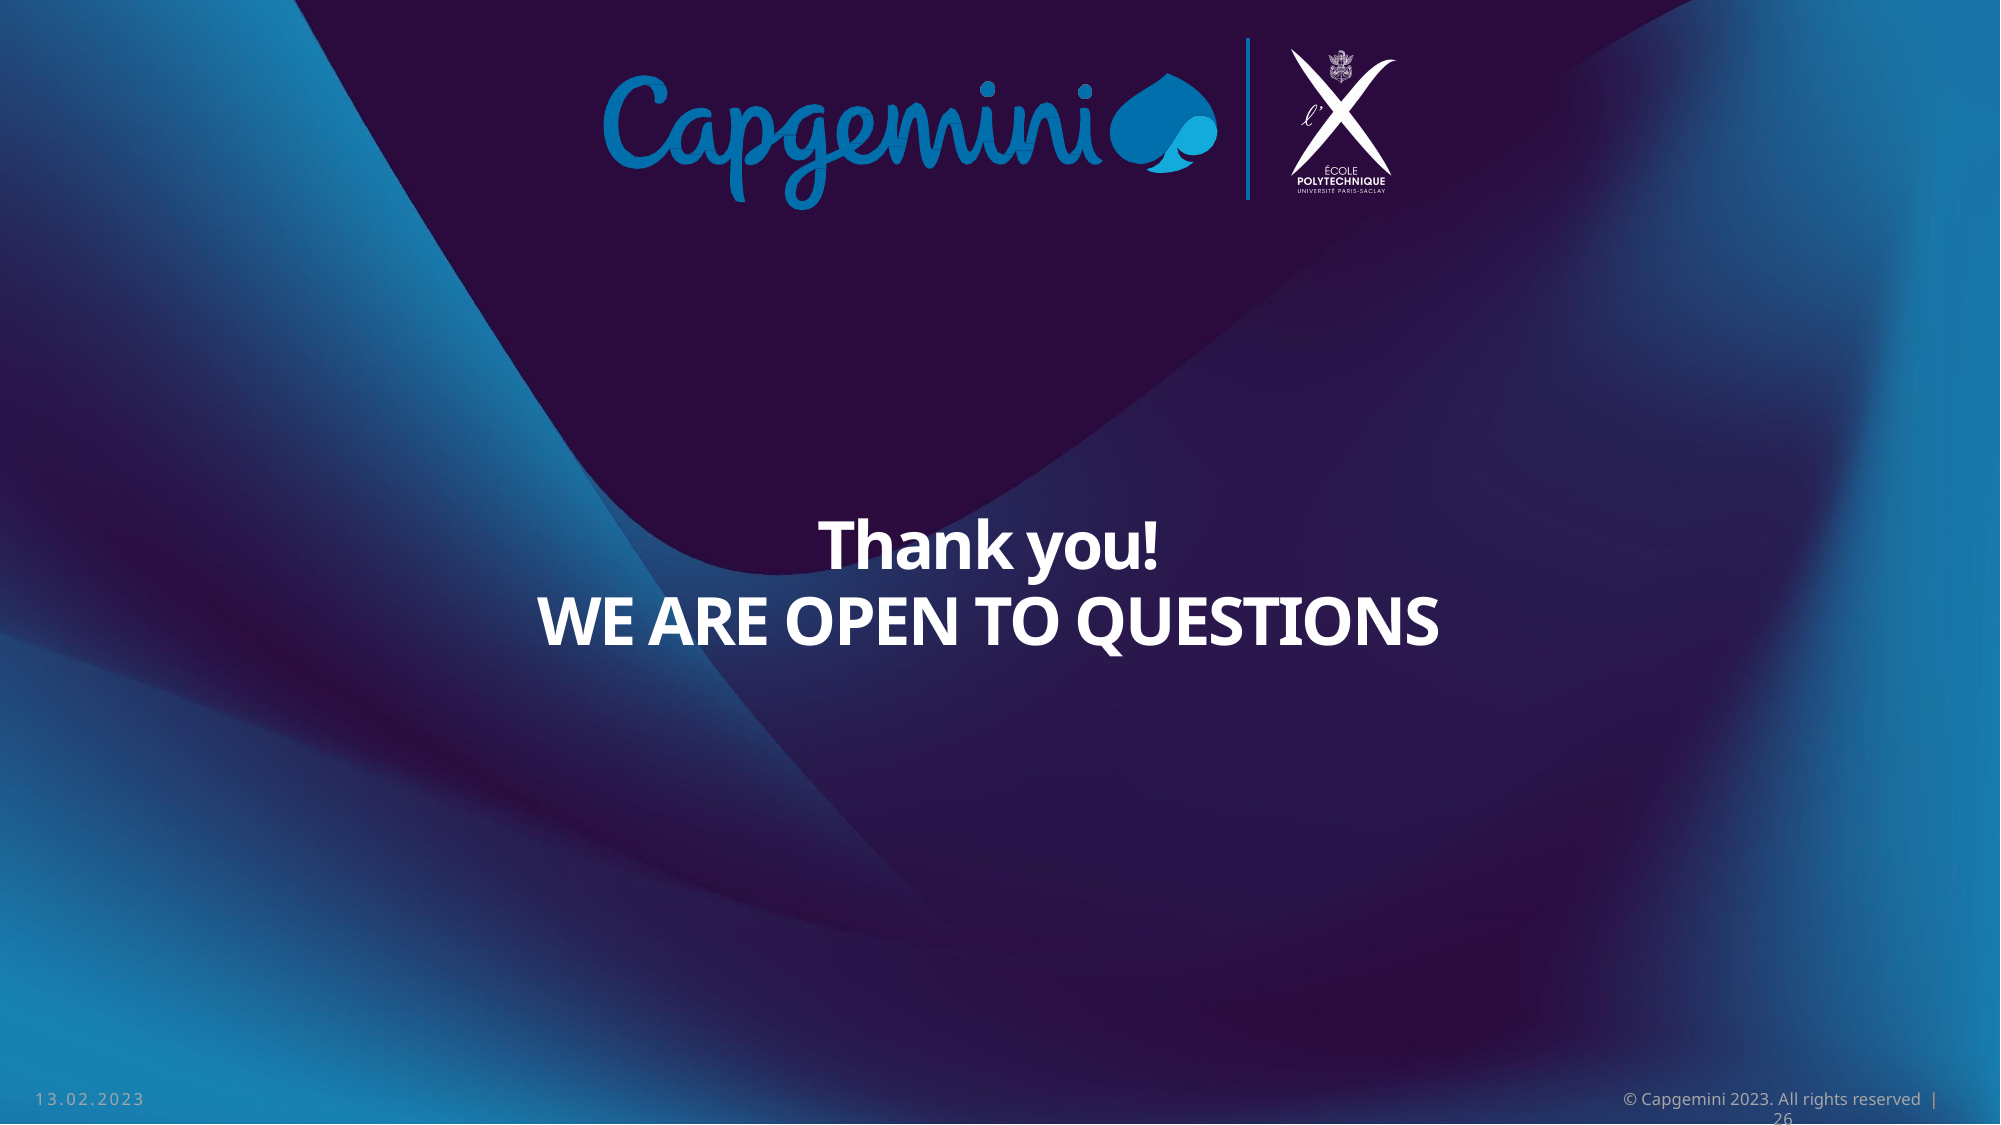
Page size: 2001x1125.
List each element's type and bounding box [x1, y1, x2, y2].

text_box [0, 0, 2000, 1124]
text_box [603, 37, 1397, 211]
